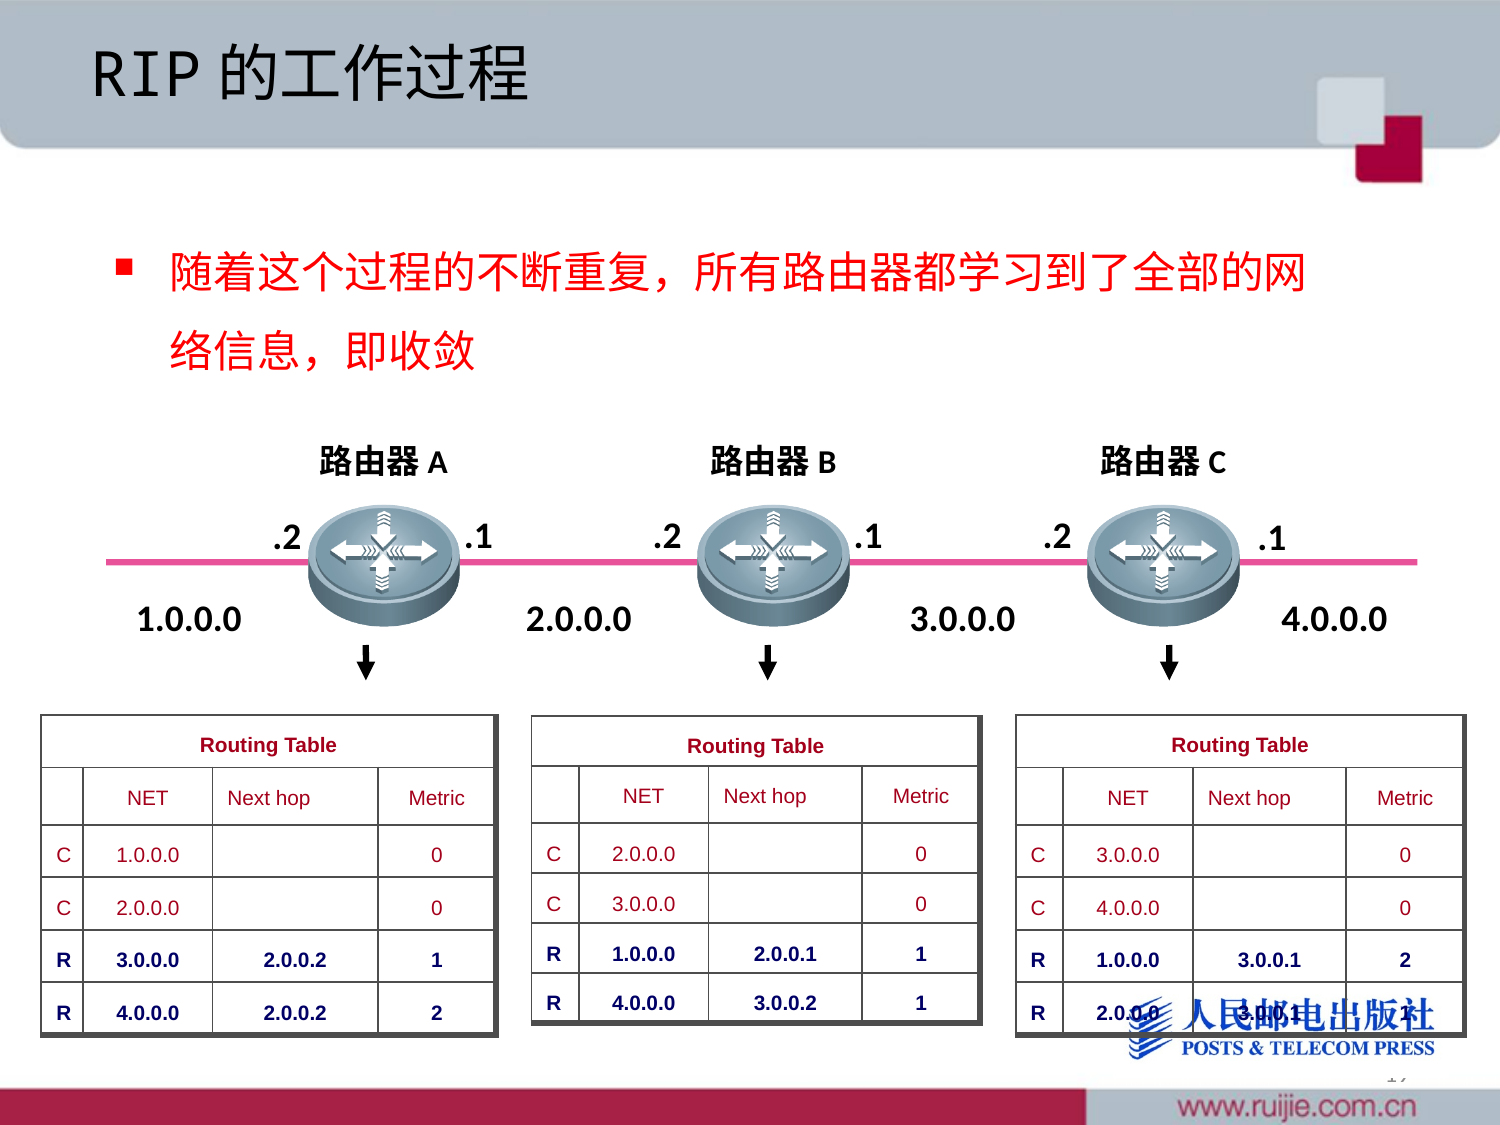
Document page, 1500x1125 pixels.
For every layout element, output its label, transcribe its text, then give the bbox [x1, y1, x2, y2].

text_box 1.0.0.0 [94, 586, 284, 647]
table_cell [709, 824, 861, 872]
table_cell [1017, 768, 1062, 824]
table_cell 1 [863, 924, 977, 972]
text_box 2.0.0.0 [484, 586, 674, 647]
text_box .2 [245, 504, 303, 564]
text_box 路由器A [271, 432, 497, 488]
table_cell C [1017, 826, 1062, 876]
table_cell 4.0.0.0 [580, 974, 708, 1020]
table_cell R [1017, 931, 1062, 981]
table_cell C [42, 878, 82, 929]
text_box .1 [463, 503, 520, 562]
table_header Routing Table [42, 716, 493, 767]
table_cell 0 [863, 824, 977, 872]
table_cell 4.0.0.0 [1064, 878, 1192, 929]
table_cell C [532, 874, 578, 922]
table_cell [213, 826, 377, 876]
table_cell 3.0.0.0 [1064, 826, 1192, 876]
table_cell 1 [379, 931, 493, 981]
text_box .2 [1015, 503, 1084, 562]
table_cell 3.0.0.2 [709, 974, 861, 1020]
table_cell [532, 767, 578, 822]
table_cell C [42, 826, 82, 876]
table_cell Metric [379, 768, 493, 824]
table_cell 0 [863, 874, 977, 922]
table_cell 2.0.0.0 [1064, 983, 1192, 1032]
table_cell 1.0.0.0 [84, 826, 212, 876]
picture [0, 0, 1500, 1125]
text_box 路由器C [1051, 432, 1276, 488]
table_cell 3.0.0.0 [580, 874, 708, 922]
table_cell C [1017, 878, 1062, 929]
text_box 4.0.0.0 [1228, 586, 1441, 647]
table_header Routing Table [1017, 716, 1462, 767]
table_cell 2.0.0.0 [580, 824, 708, 872]
table_cell 3.0.0.0 [84, 931, 212, 981]
table_cell 0 [379, 878, 493, 929]
table_header Routing Table [532, 717, 977, 765]
table_cell R [532, 974, 578, 1020]
text_box 3.0.0.0 [862, 586, 1063, 647]
table_cell R [42, 931, 82, 981]
table_cell NET [580, 767, 708, 822]
table_cell 4.0.0.0 [84, 983, 212, 1032]
text_box .1 [852, 503, 910, 562]
table_cell [1194, 878, 1345, 929]
table_cell 2.0.0.0 [84, 878, 212, 929]
table_cell 1.0.0.0 [1064, 931, 1192, 981]
table_cell 1 [1347, 983, 1462, 1032]
text_box .1 [1245, 505, 1313, 566]
table_cell Next hop [213, 768, 377, 824]
table_cell 1.0.0.0 [580, 924, 708, 972]
table_cell R [532, 924, 578, 972]
table_cell [42, 768, 82, 824]
table_cell R [42, 983, 82, 1032]
table_cell NET [1064, 768, 1192, 824]
table_cell [1194, 826, 1345, 876]
table_cell [709, 874, 861, 922]
table_cell Next hop [1194, 768, 1345, 824]
table_cell 3.0.0.1 [1194, 931, 1345, 981]
table_cell 3.0.0.1 [1194, 983, 1345, 1032]
table_cell NET [84, 768, 212, 824]
text_box .2 [625, 503, 694, 562]
table_cell 0 [1347, 878, 1462, 929]
text_box [359, 644, 373, 681]
table_cell 2 [379, 983, 493, 1032]
table_cell Metric [863, 767, 977, 822]
text_box 路由器B [661, 432, 886, 488]
table_cell 2.0.0.2 [213, 983, 377, 1032]
title RIP的工作过程 [75, 23, 1425, 119]
table_cell R [1017, 983, 1062, 1032]
list 随着这个过程的不断重复，所有路由器都学习到了全部的网络信息，即收敛 [98, 210, 1360, 422]
table_cell [213, 878, 377, 929]
table_cell 2 [1347, 931, 1462, 981]
table_cell C [532, 824, 578, 872]
table_cell 2.0.0.2 [213, 931, 377, 981]
table_cell 0 [379, 826, 493, 876]
table_cell Next hop [709, 767, 861, 822]
table_cell 1 [863, 974, 977, 1020]
text_box [1163, 644, 1176, 681]
text_box [761, 644, 774, 681]
slide_number 19 [1074, 1042, 1425, 1103]
table_cell 2.0.0.1 [709, 924, 861, 972]
table_cell 0 [1347, 826, 1462, 876]
table_cell Metric [1347, 768, 1462, 824]
